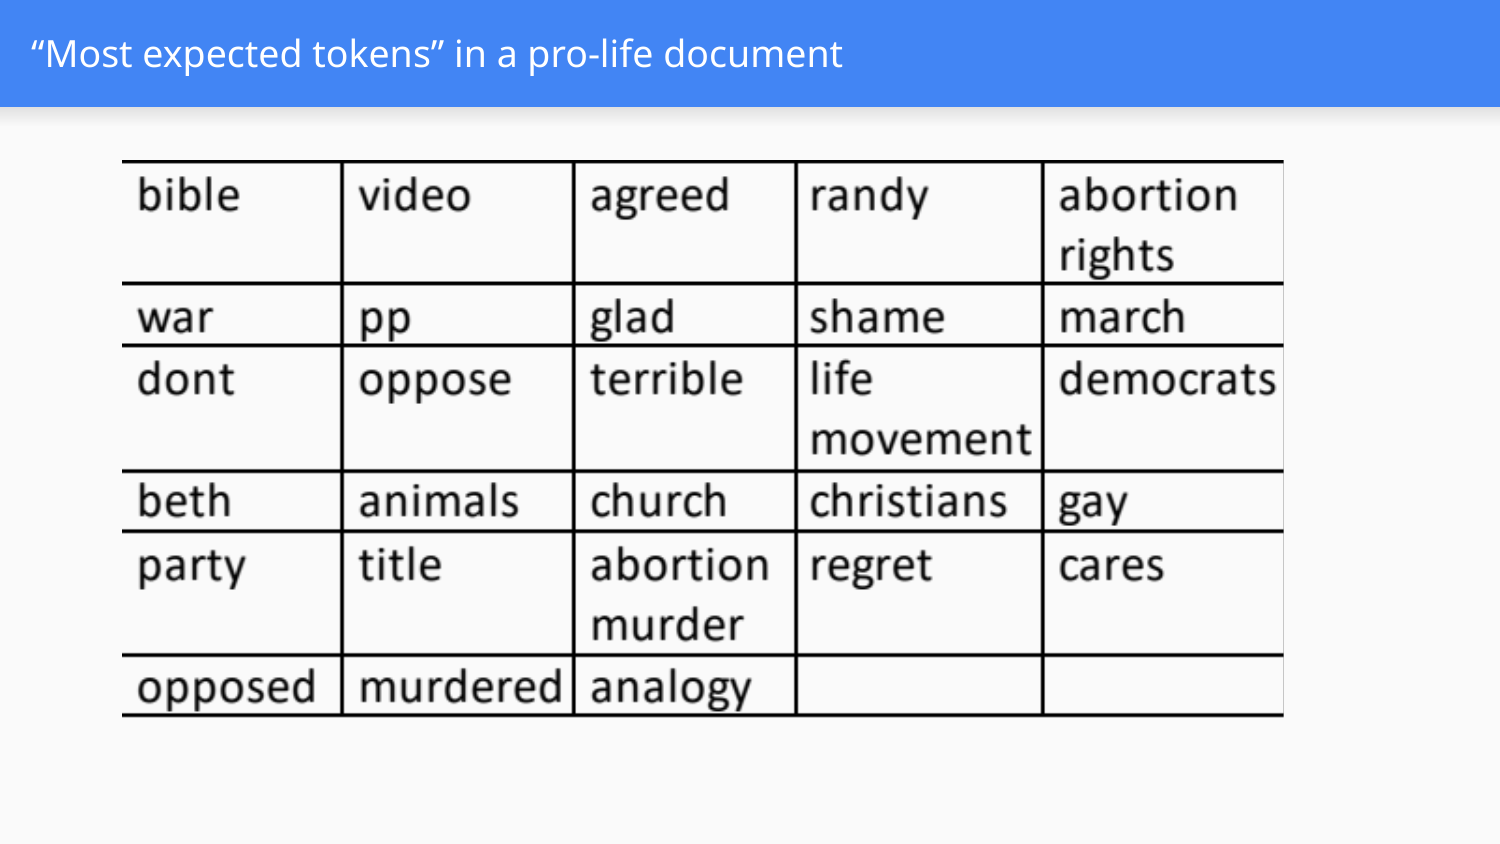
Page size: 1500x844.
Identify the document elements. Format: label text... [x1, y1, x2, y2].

title “Most expected tokens” in a pro-life document [16, 2, 1464, 102]
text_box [121, 160, 1284, 752]
